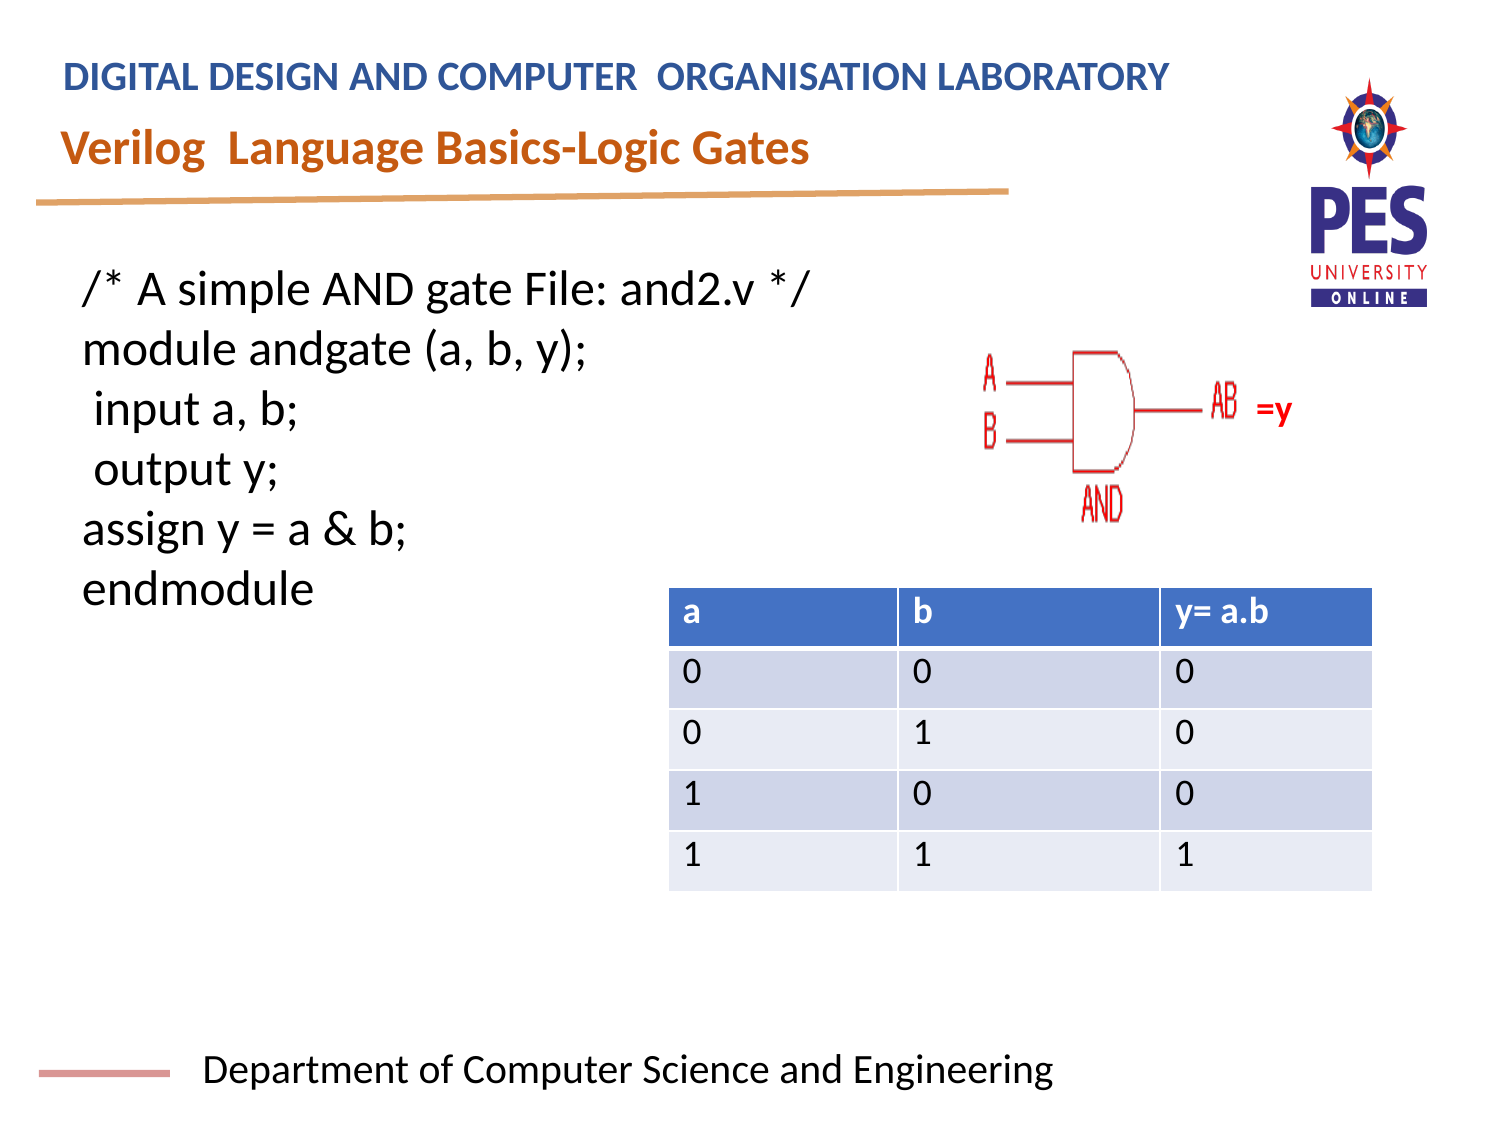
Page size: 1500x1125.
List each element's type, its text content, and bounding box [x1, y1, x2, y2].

table_header y= a.b [1161, 588, 1372, 646]
text_box Verilog Language Basics-Logic Gates [45, 106, 1030, 182]
table_cell 0 [1161, 651, 1372, 708]
table_cell 0 [669, 651, 897, 708]
table_cell 1 [899, 832, 1159, 891]
table_header b [899, 588, 1159, 646]
table_cell 0 [899, 771, 1159, 830]
text_box =y [1242, 376, 1354, 437]
table_cell 0 [1161, 710, 1372, 769]
picture [1311, 76, 1427, 307]
table_cell 0 [669, 710, 897, 769]
table_cell 1 [669, 771, 897, 830]
table_cell 1 [899, 710, 1159, 769]
text_box [38, 1069, 170, 1078]
table_cell 0 [1161, 771, 1372, 830]
table_cell 1 [1161, 832, 1372, 891]
text_box Department of Computer Science and Engineering [187, 1034, 1111, 1100]
table_cell 1 [669, 832, 897, 891]
table_header a [669, 588, 897, 646]
text_box DIGITAL DESIGN AND COMPUTER ORGANISATION LABORATORY [48, 41, 1369, 107]
picture [978, 337, 1242, 538]
text_box /* A simple AND gate File: and2.v */ module andgate (a, b, y); input a, b; output y; assign y = a & b; endmodule [67, 247, 1030, 623]
table_cell 0 [899, 651, 1159, 708]
